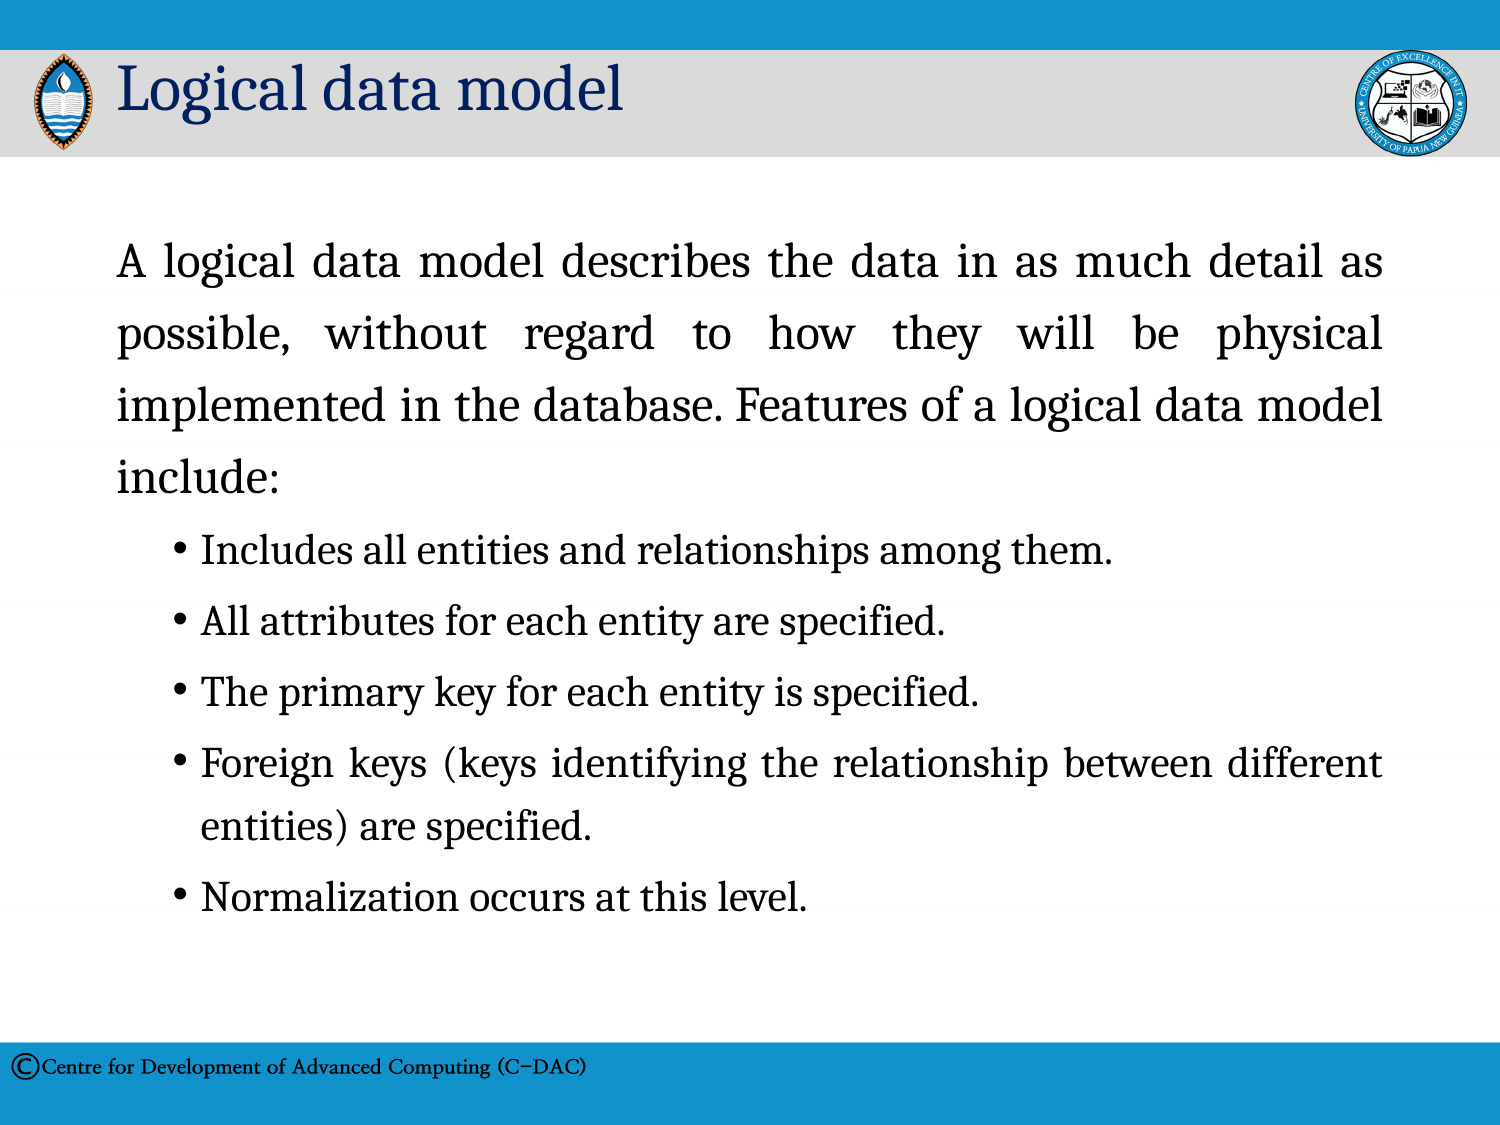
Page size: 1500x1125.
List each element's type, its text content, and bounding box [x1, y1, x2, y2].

list A logical data model describes the data in as much detail as possible, without regard to how they will be physical implemented in the database. Features of a logical data model include: Includes all entities and relationships among them. All attributes for each entity are specified. The primary key for each entity is specified. Foreign keys (keys identifying the relationship between different entities) are specified. Normalization occurs at this level. [101, 207, 1399, 1037]
title Logical data model [101, 40, 1288, 138]
picture [0, 0, 1500, 1125]
